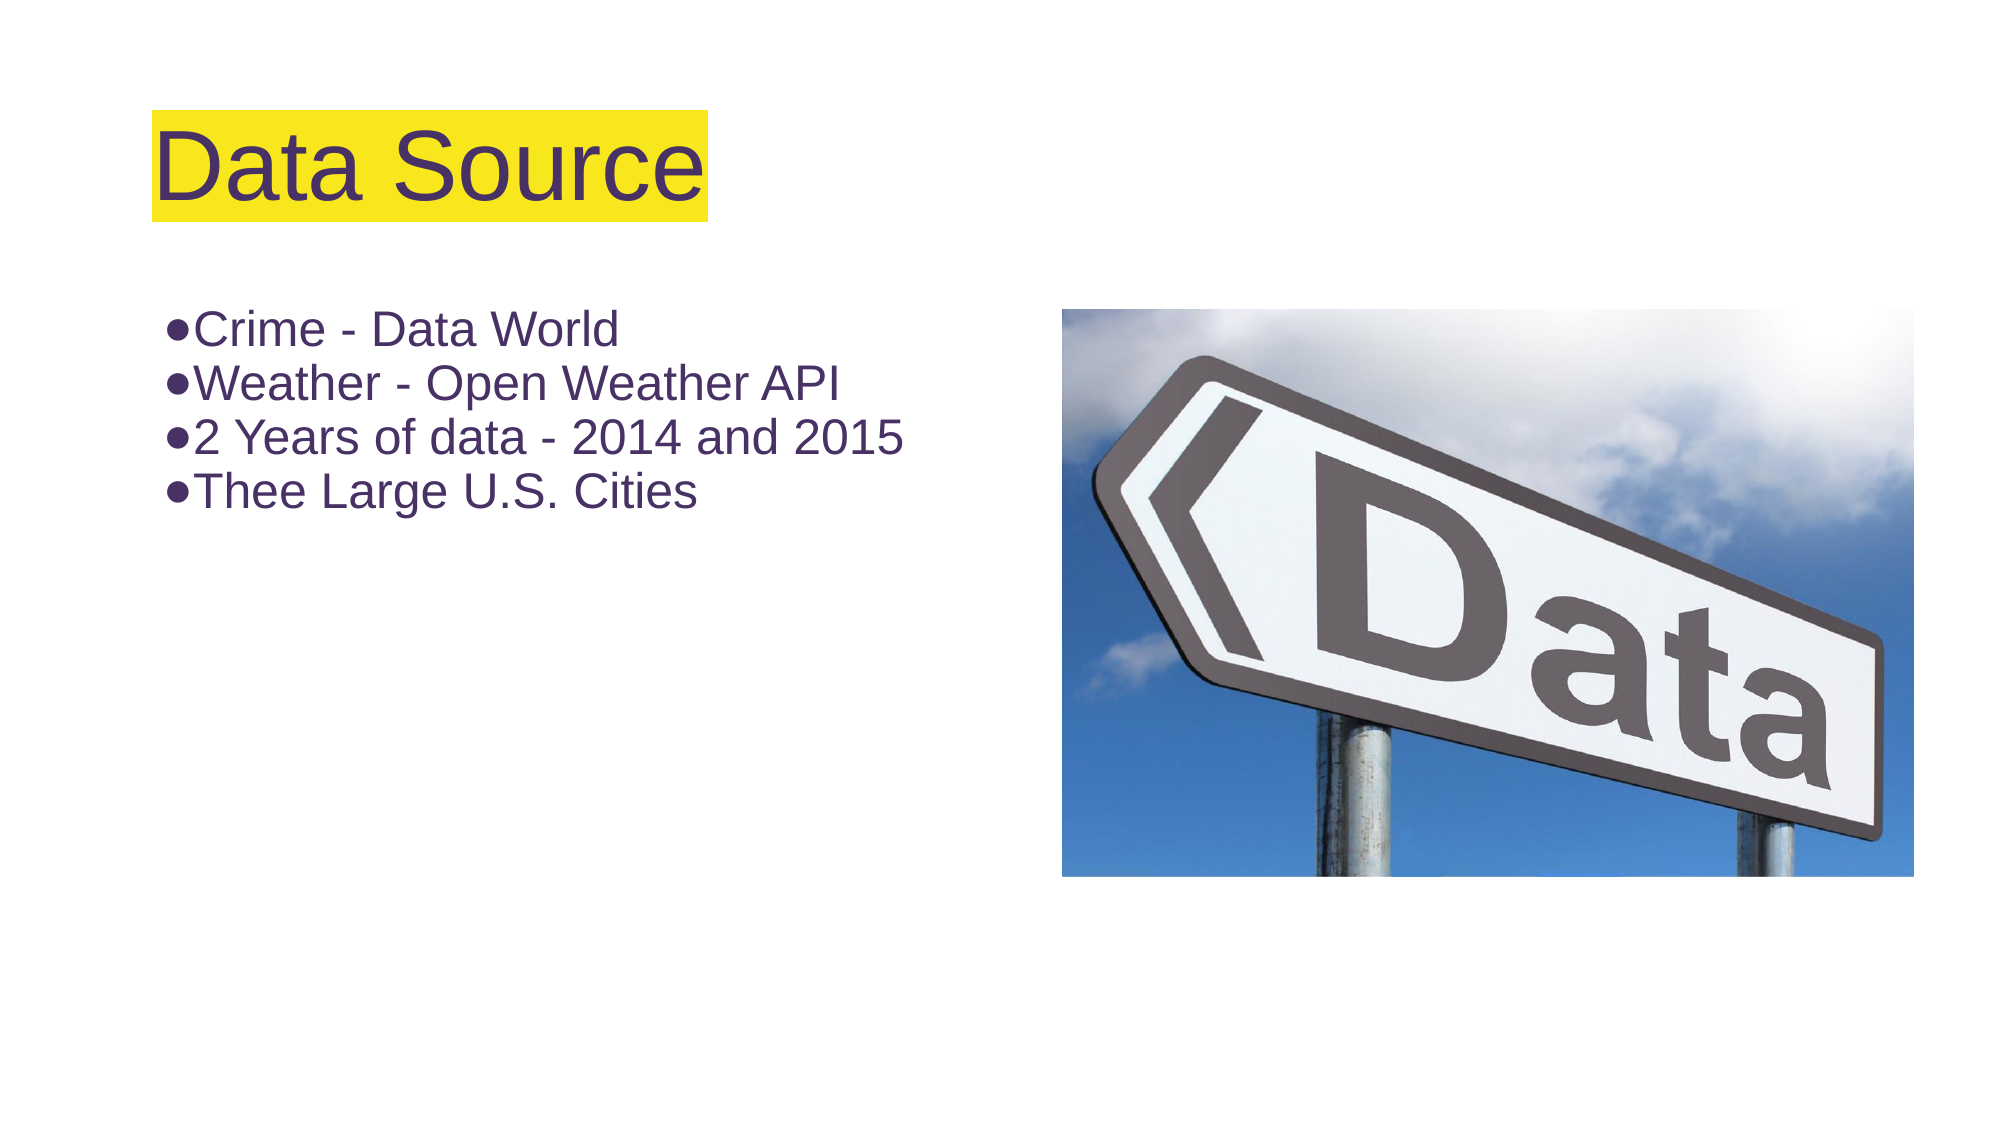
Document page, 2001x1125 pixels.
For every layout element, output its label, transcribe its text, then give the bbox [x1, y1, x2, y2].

title Data Source [137, 59, 1863, 236]
picture [1061, 309, 1914, 877]
list Crime - Data World Weather - Open Weather API 2 Years of data - 2014 and 2015 Thee Large U.S. Cities [137, 236, 1863, 950]
